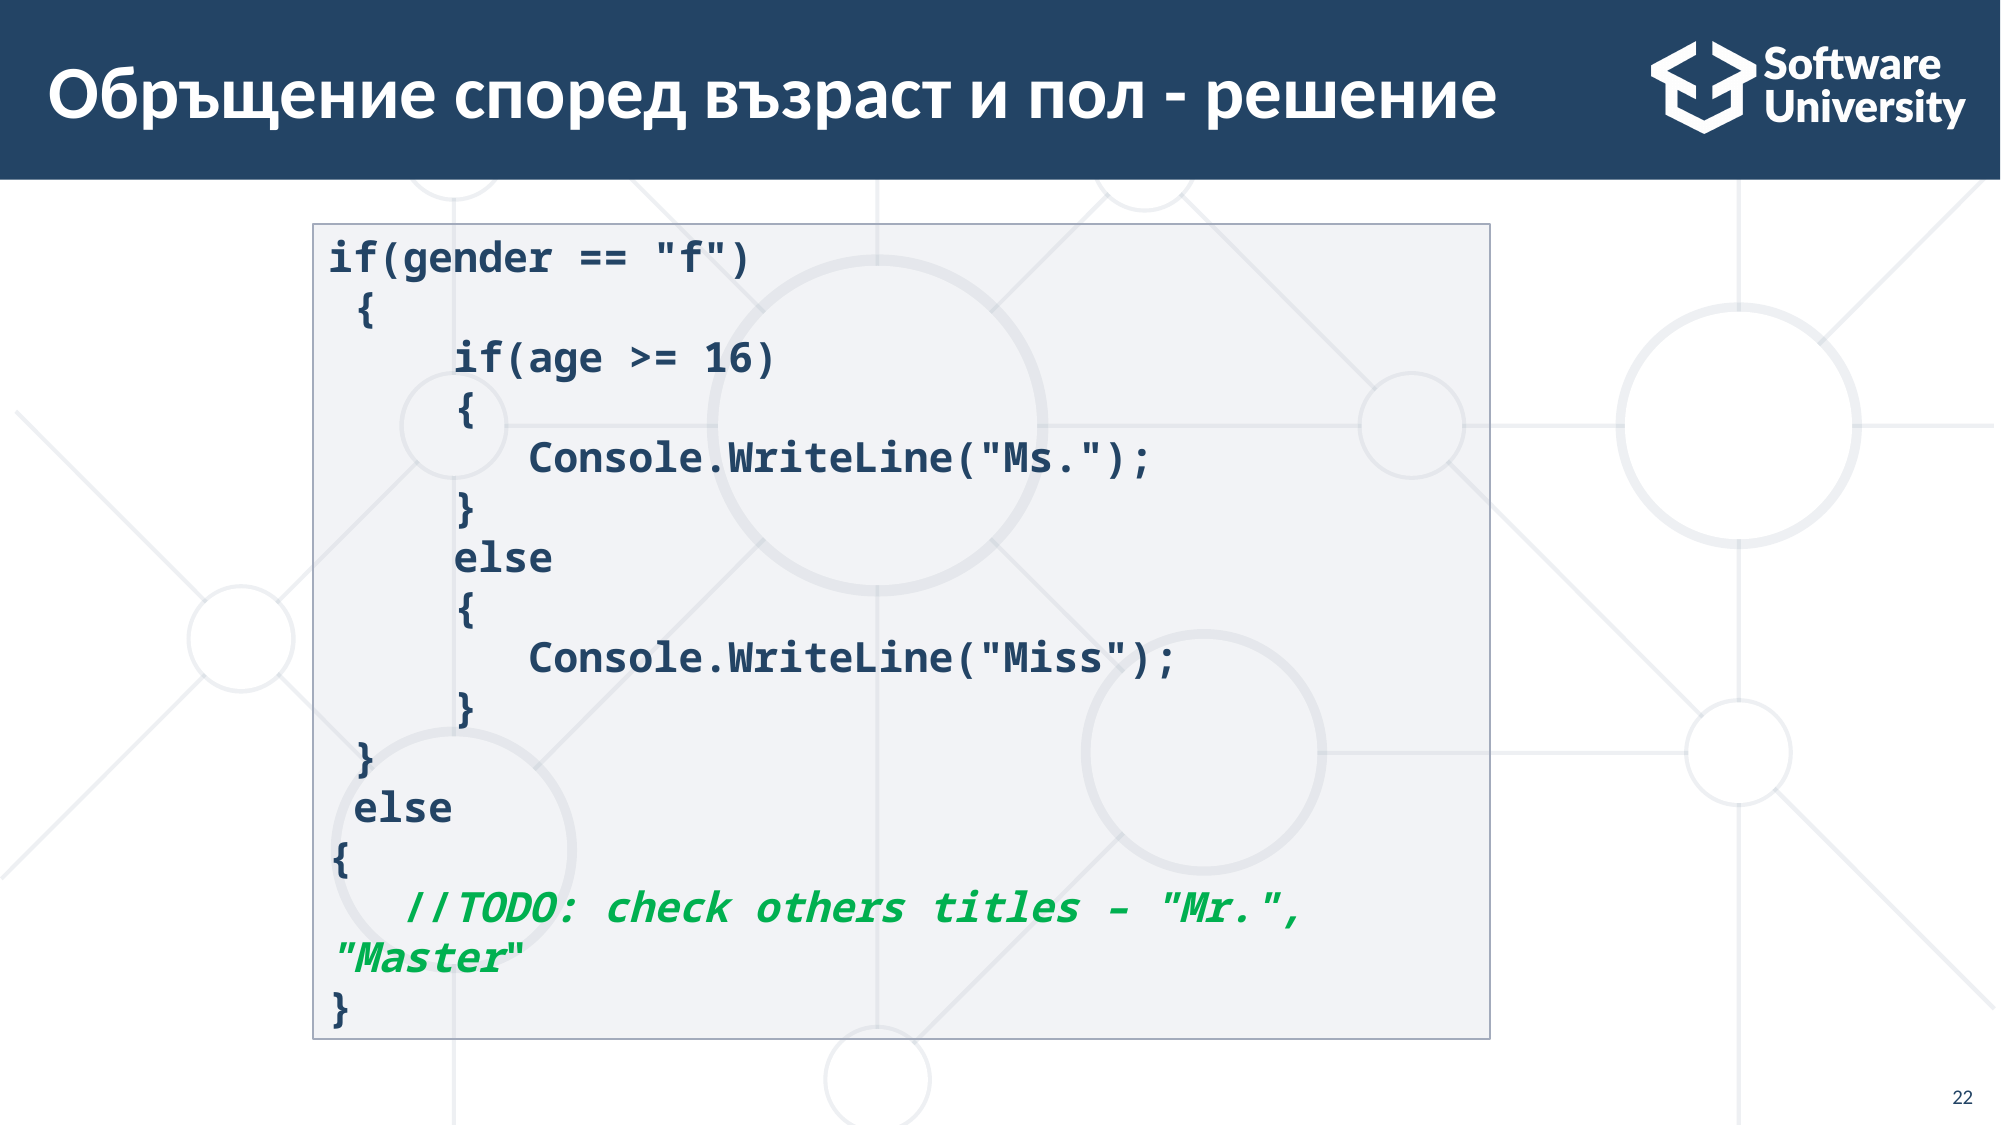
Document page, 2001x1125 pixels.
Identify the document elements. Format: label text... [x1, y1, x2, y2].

text_box if(gender == "f") { if(age >= 16) { Console.WriteLine("Ms."); } else { Console.WriteLine("Miss"); } } else { //TODO: check others titles – "Mr.", "Master" } [313, 223, 1490, 1039]
slide_number 22 [1927, 1067, 1989, 1117]
picture [1651, 41, 1966, 134]
title Обръщение според възраст и пол - решение [31, 16, 1625, 162]
